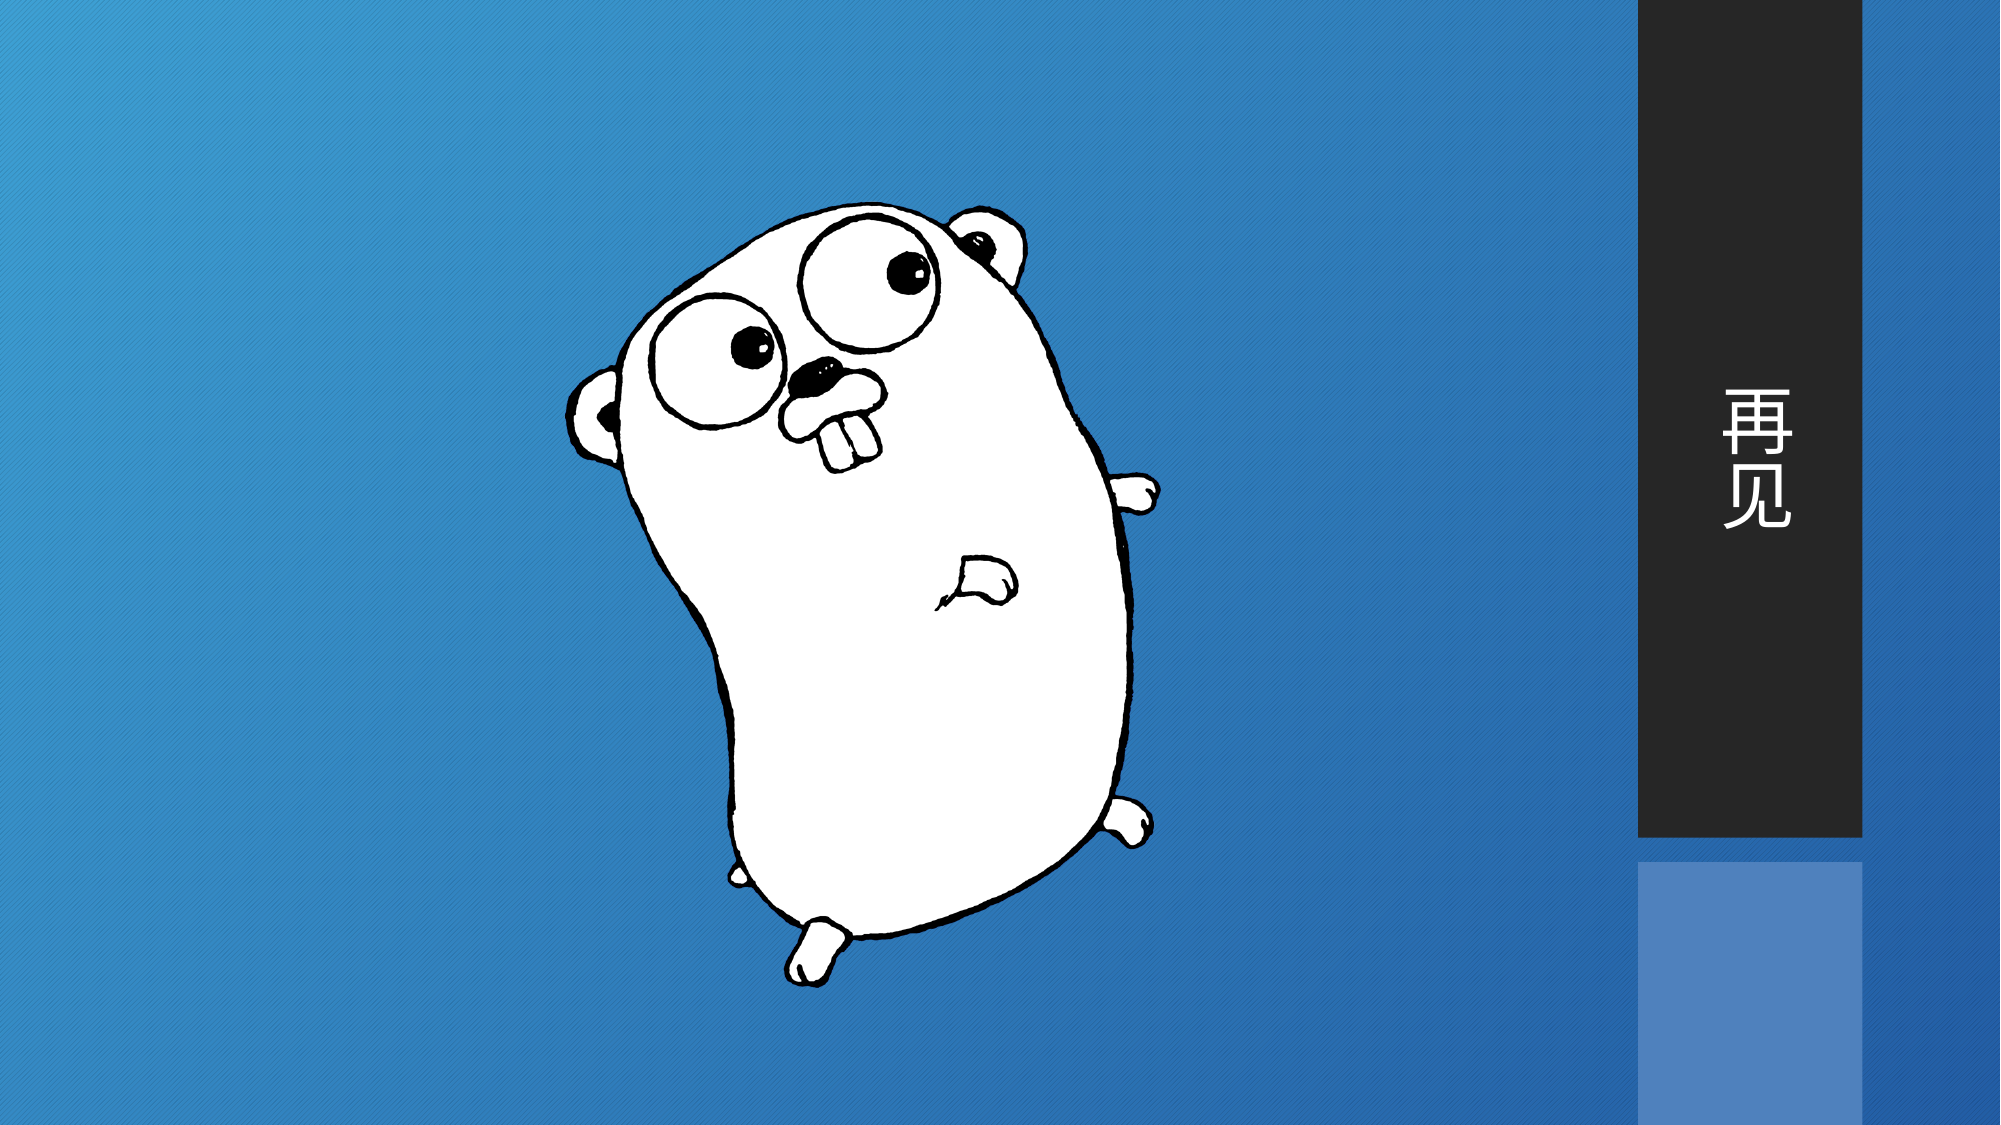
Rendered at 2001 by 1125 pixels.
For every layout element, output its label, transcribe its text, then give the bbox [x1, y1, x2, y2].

title 再见 [1680, 99, 1838, 815]
picture [45, 31, 1680, 1125]
